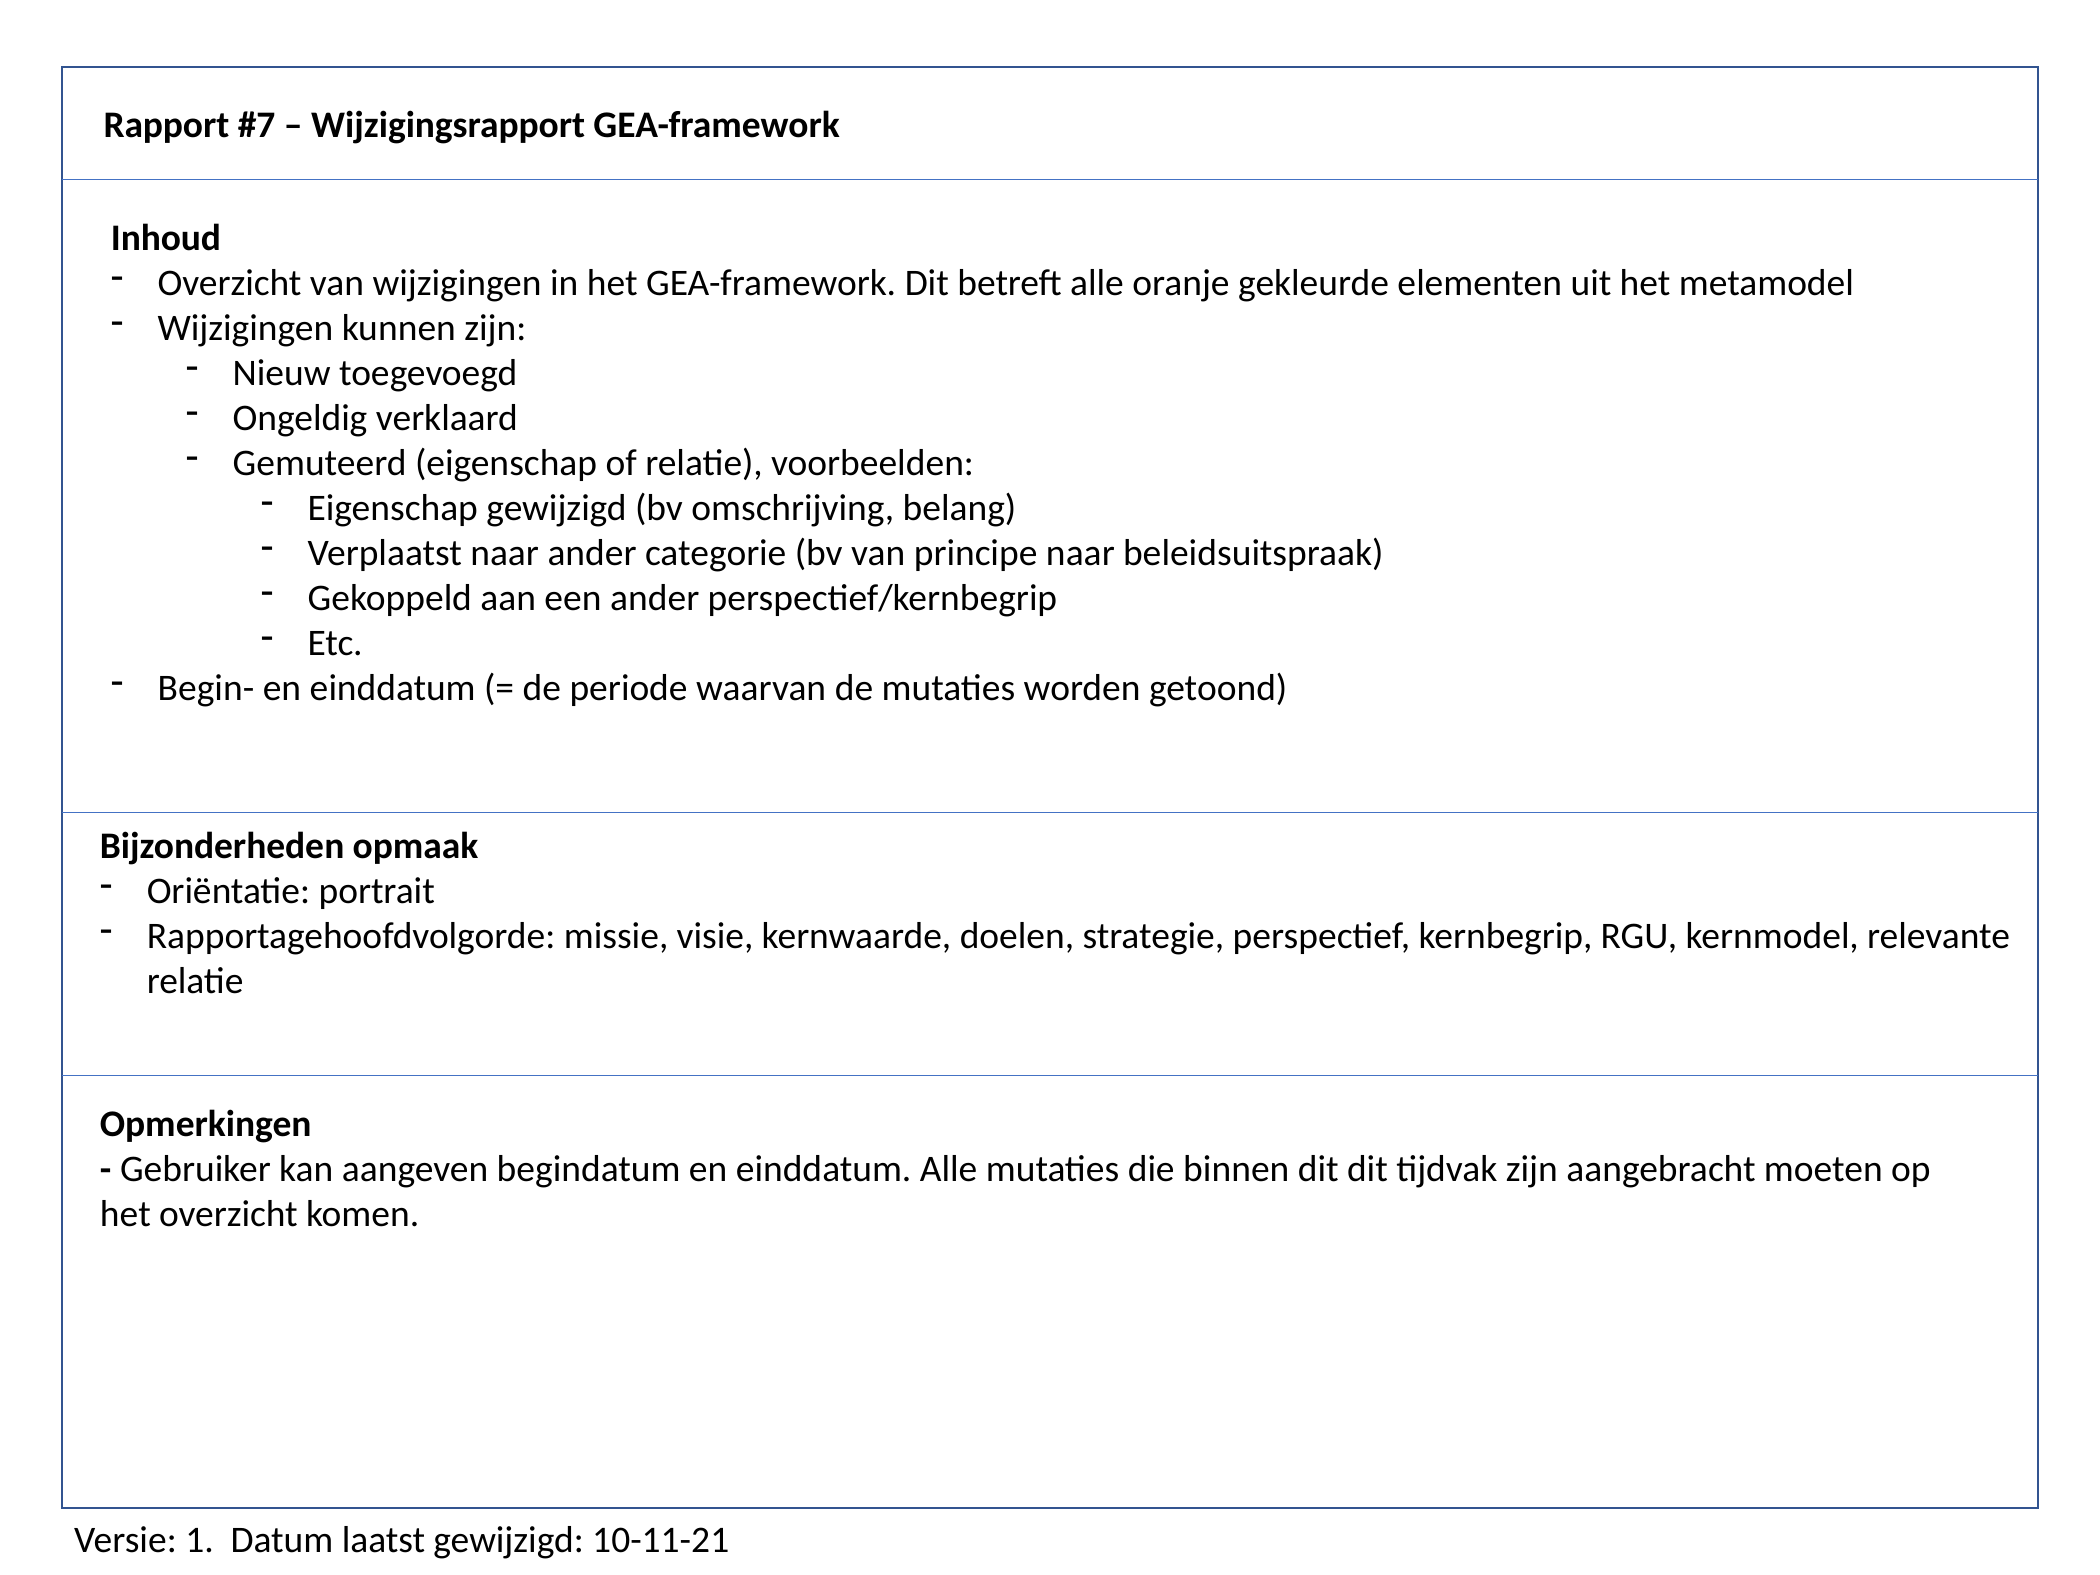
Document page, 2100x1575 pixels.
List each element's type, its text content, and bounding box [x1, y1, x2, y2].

text_box Versie: 1. Datum laatst gewijzigd: 10-11-21 [59, 1507, 745, 1568]
text_box Inhoud Overzicht van wijzigingen in het GEA-framework. Dit betreft alle oranje gekleurde elementen uit het metamodel Wijzigingen kunnen zijn: Nieuw toegevoegd Ongeldig verklaard Gemuteerd (eigenschap of relatie), voorbeelden: Eigenschap gewijzigd (bv omschrijving, belang) Verplaatst naar ander categorie (bv van principe naar beleidsuitspraak) Gekoppeld aan een ander perspectief/kernbegrip Etc. Begin- en einddatum (= de periode waarvan de mutaties worden getoond) [96, 205, 1871, 761]
text_box Rapport #7 – Wijzigingsrapport GEA-framework [88, 93, 856, 153]
text_box Opmerkingen - Gebruiker kan aangeven begindatum en einddatum. Alle mutaties die binnen dit dit tijdvak zijn aangebracht moeten op het overzicht komen. [85, 1091, 1973, 1332]
text_box [61, 66, 2039, 1509]
text_box Bijzonderheden opmaak Oriëntatie: portrait Rapportagehoofdvolgorde: missie, visie, kernwaarde, doelen, strategie, perspectief, kernbegrip, RGU, kernmodel, relevante relatie [85, 813, 2038, 1009]
